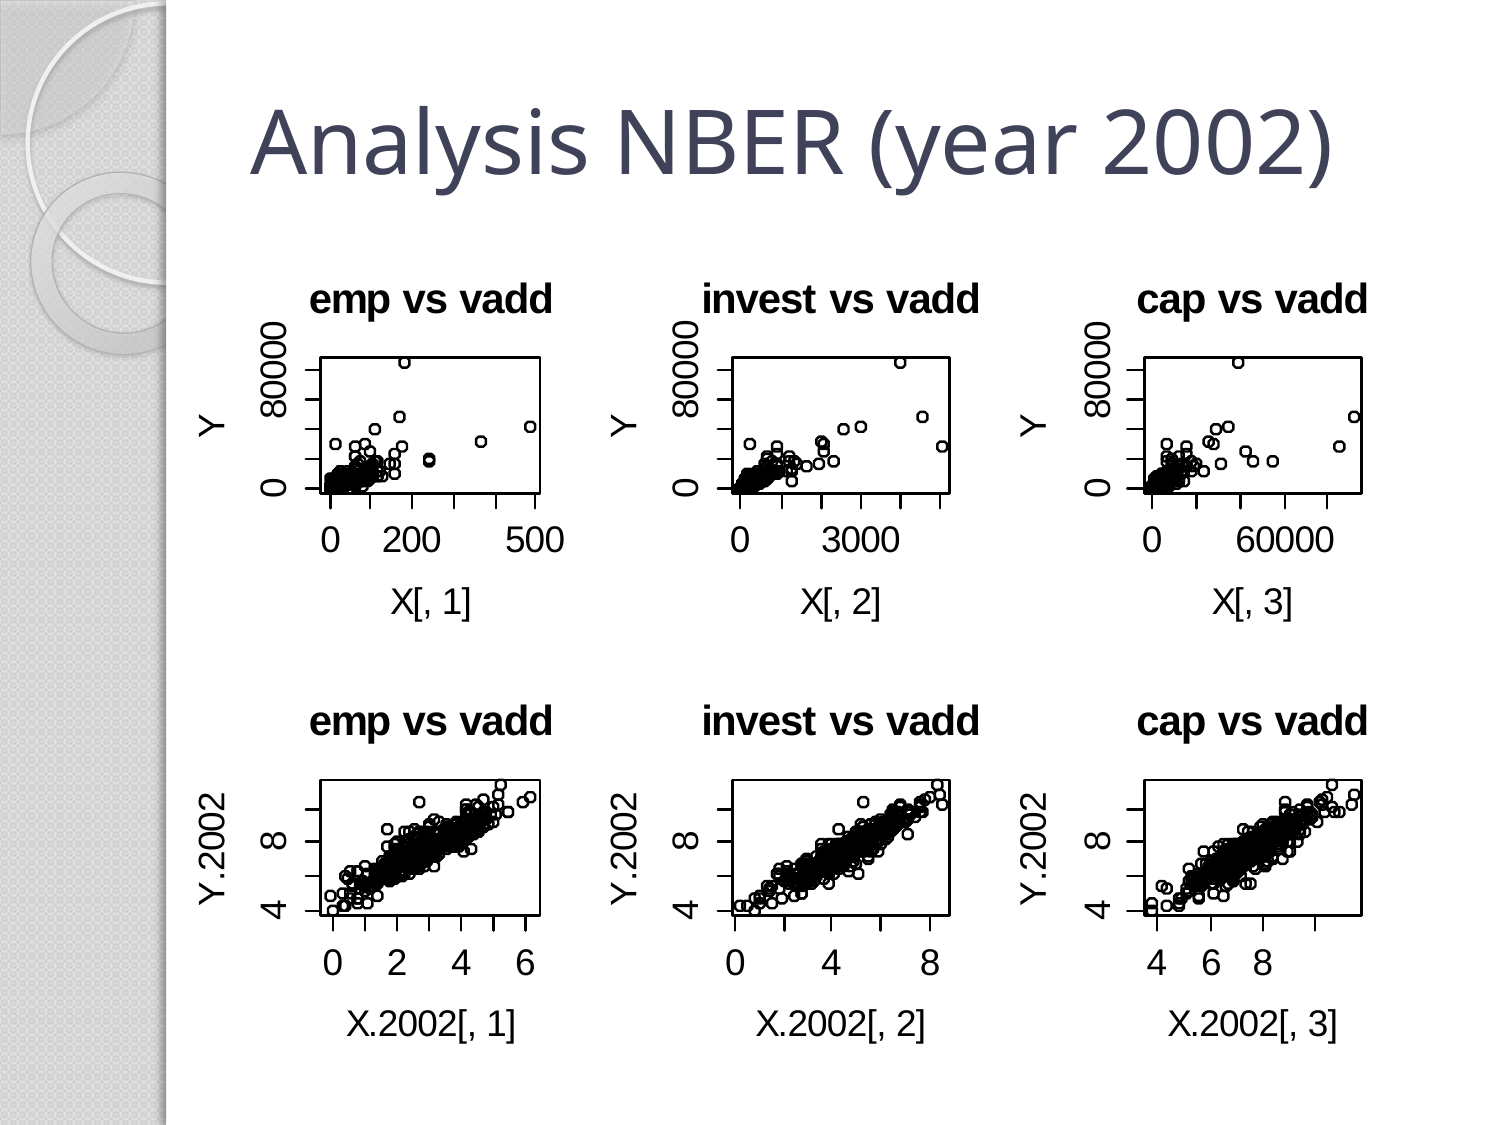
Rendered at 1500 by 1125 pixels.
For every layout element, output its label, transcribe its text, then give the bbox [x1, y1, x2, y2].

title Analysis NBER (year 2002) [235, 45, 1466, 233]
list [194, 231, 1424, 1074]
